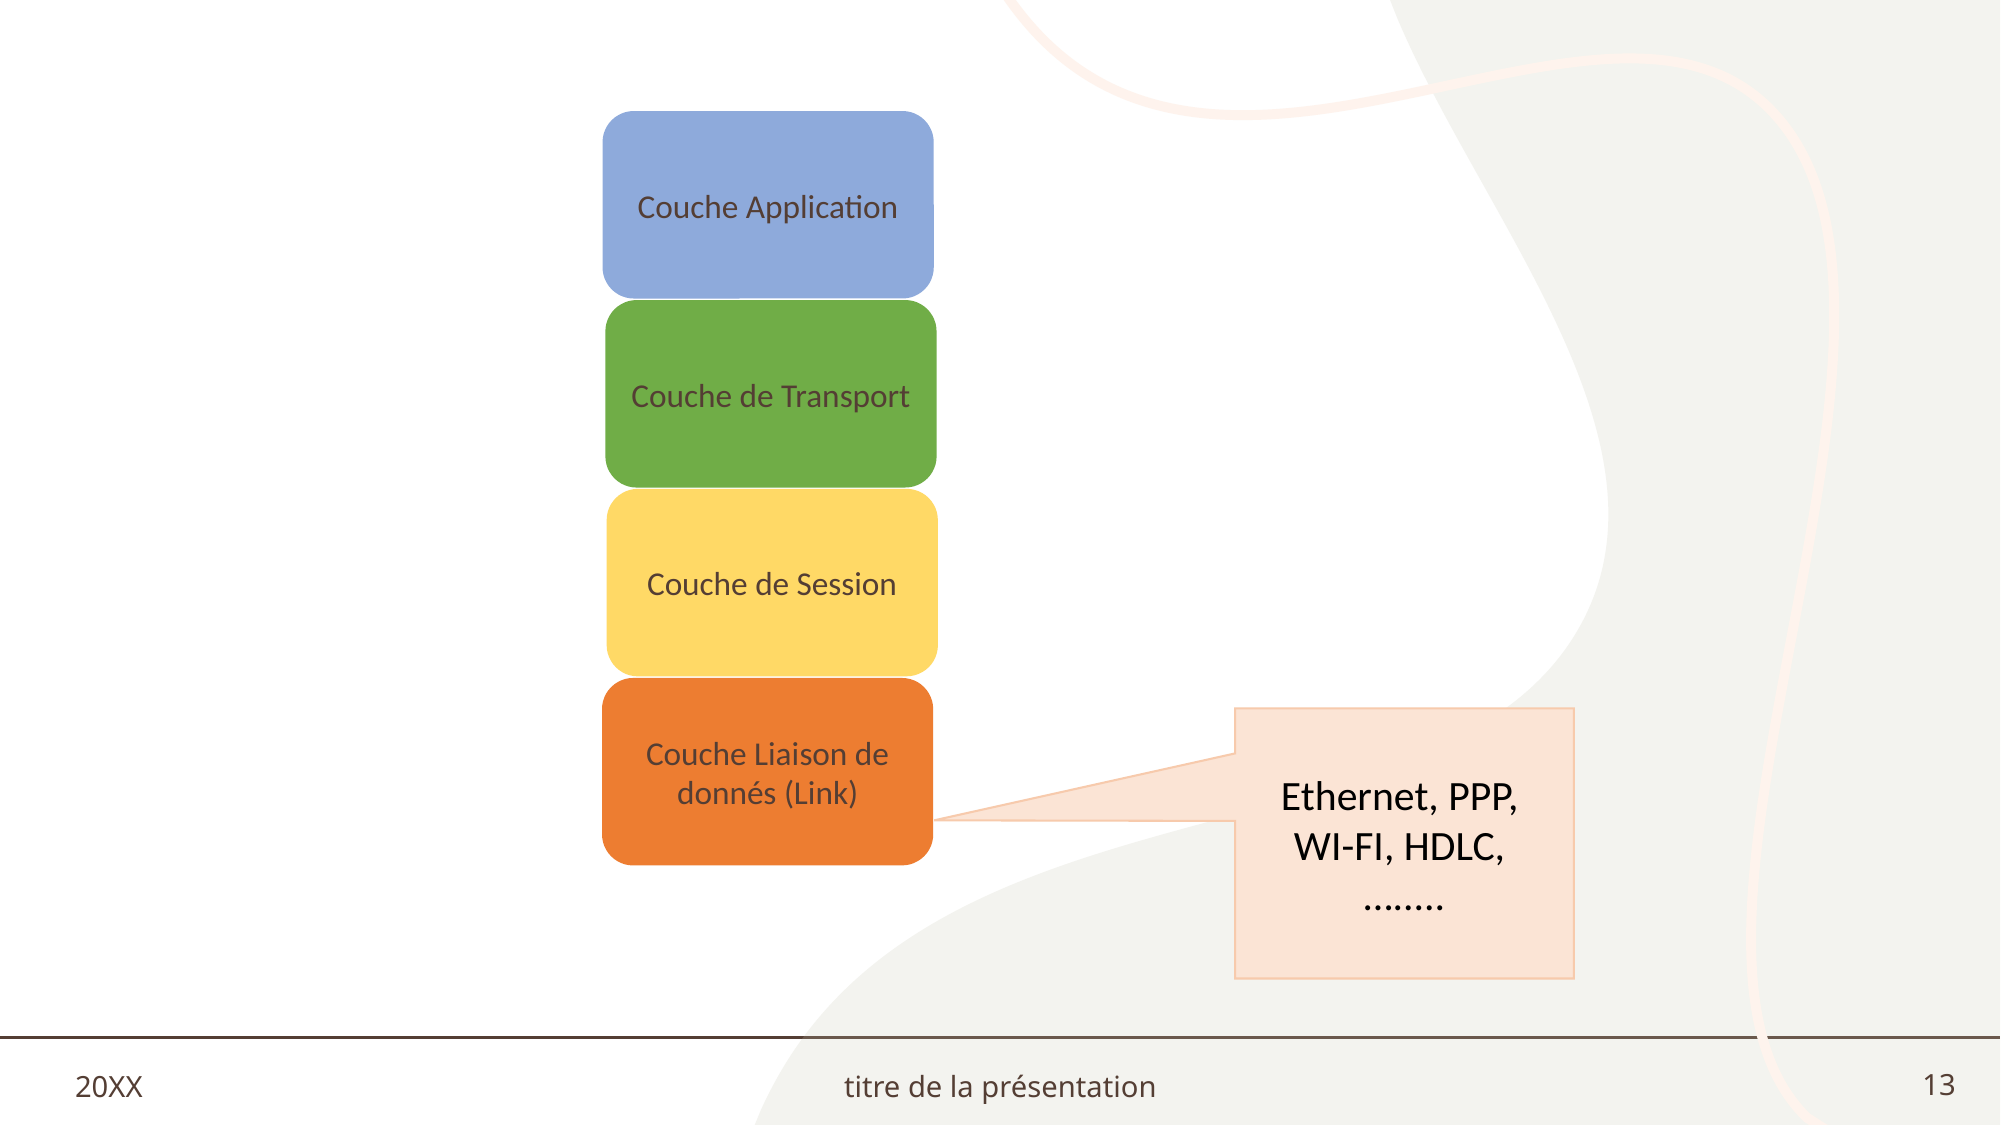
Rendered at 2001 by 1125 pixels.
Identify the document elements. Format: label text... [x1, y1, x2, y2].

text_box Couche Liaison de donnés (Link) [602, 677, 934, 866]
footer titre de la présentation [718, 1060, 1283, 1112]
text_box Couche de Session [606, 488, 938, 677]
slide_number 20XX [60, 1060, 222, 1112]
text_box Couche de Transport [605, 300, 937, 488]
slide_number 13 [1808, 1060, 1971, 1112]
text_box Couche Application [602, 112, 934, 299]
text_box Ethernet, PPP, WI-FI, HDLC, …..... [934, 708, 1574, 979]
